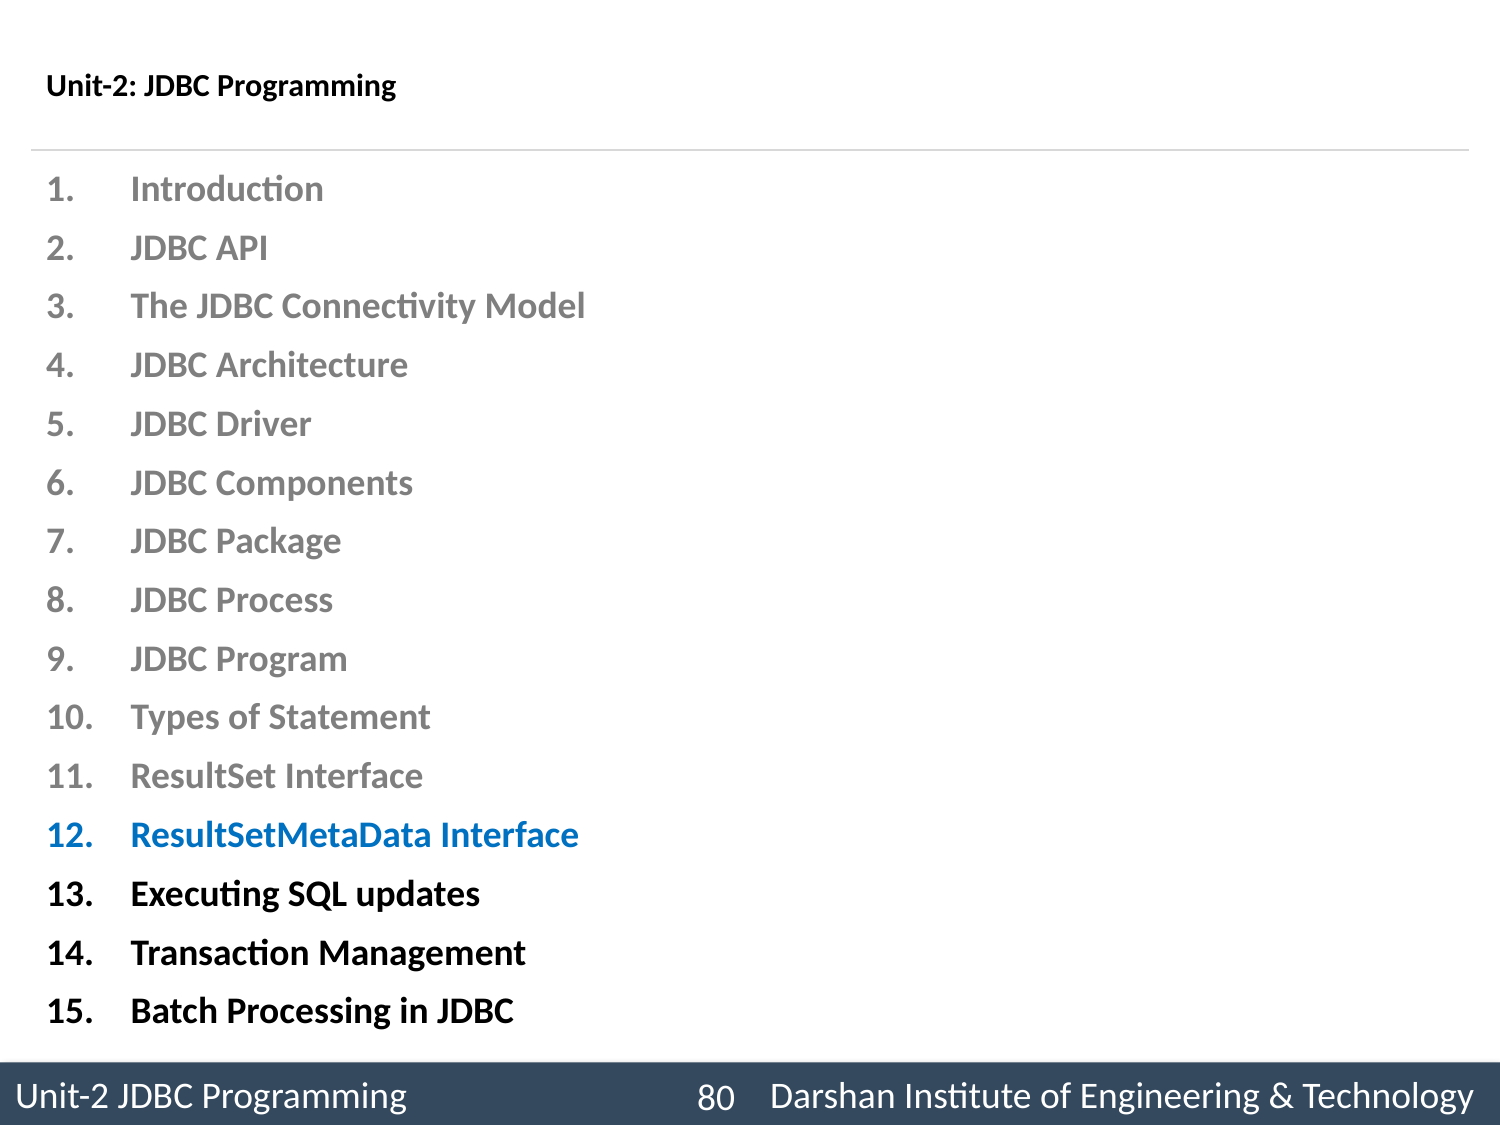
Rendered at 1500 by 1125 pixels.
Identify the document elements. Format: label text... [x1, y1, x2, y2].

title Unit-2: JDBC Programming [31, 17, 1469, 149]
list Introduction JDBC API The JDBC Connectivity Model JDBC Architecture JDBC Driver JDBC Components JDBC Package JDBC Process JDBC Program Types of Statement ResultSet Interface ResultSetMetaData Interface Executing SQL updates Transaction Management Batch Processing in JDBC [31, 149, 1469, 1038]
slide_number 80 [624, 1065, 750, 1125]
